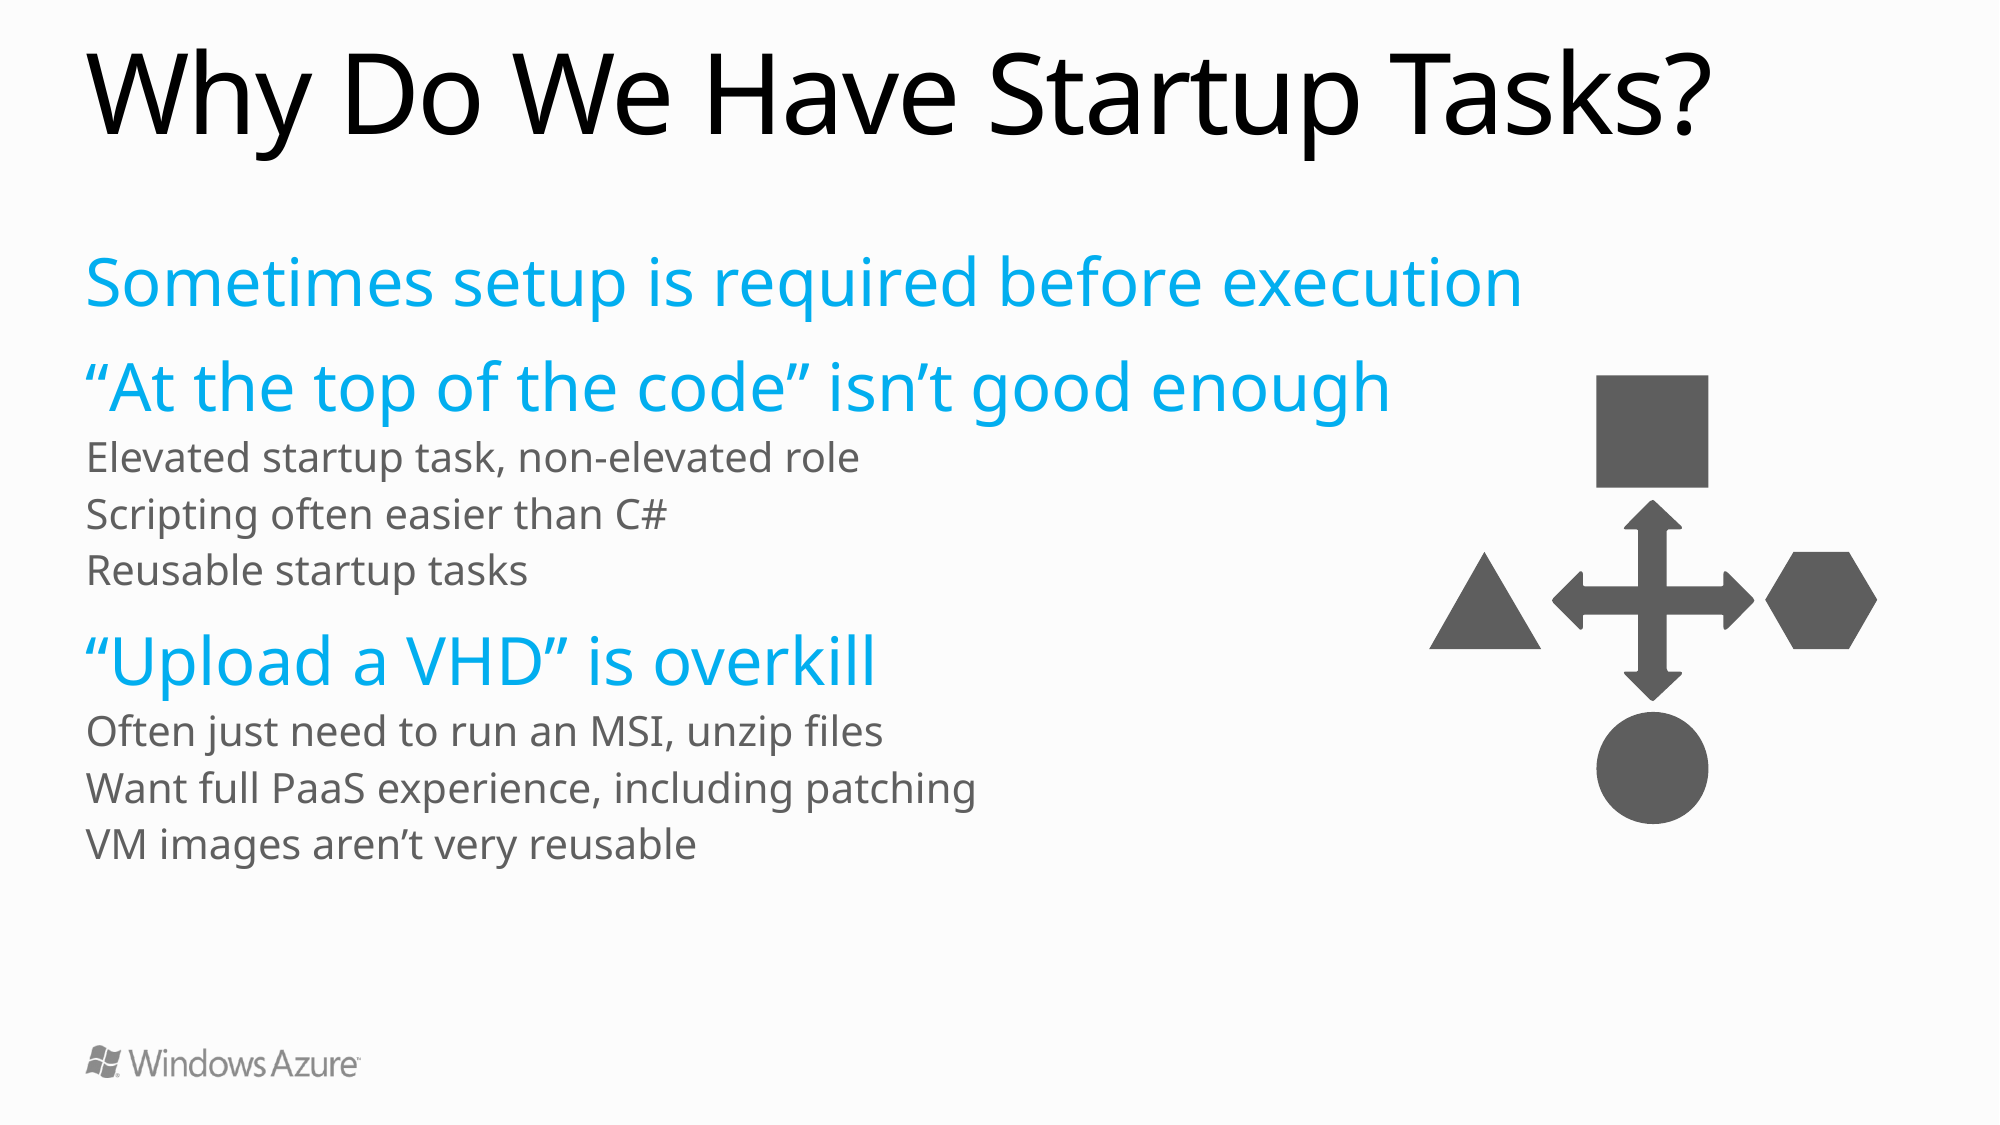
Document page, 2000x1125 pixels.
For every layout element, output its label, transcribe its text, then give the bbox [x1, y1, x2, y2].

text_box [1551, 499, 1755, 702]
text_box [1596, 375, 1709, 488]
list Sometimes setup is required before execution “At the top of the code” isn’t good enough Elevated startup task, non-elevated role Scripting often easier than C# Reusable startup tasks “Upload a VHD” is overkill Often just need to run an MSI, unzip files Want full PaaS experience, including patching VM images aren’t very reusable [85, 240, 1916, 874]
text_box [1429, 551, 1542, 650]
text_box [1596, 711, 1709, 825]
text_box [1765, 551, 1878, 650]
title Why Do We Have Startup Tasks? [85, 37, 1914, 161]
